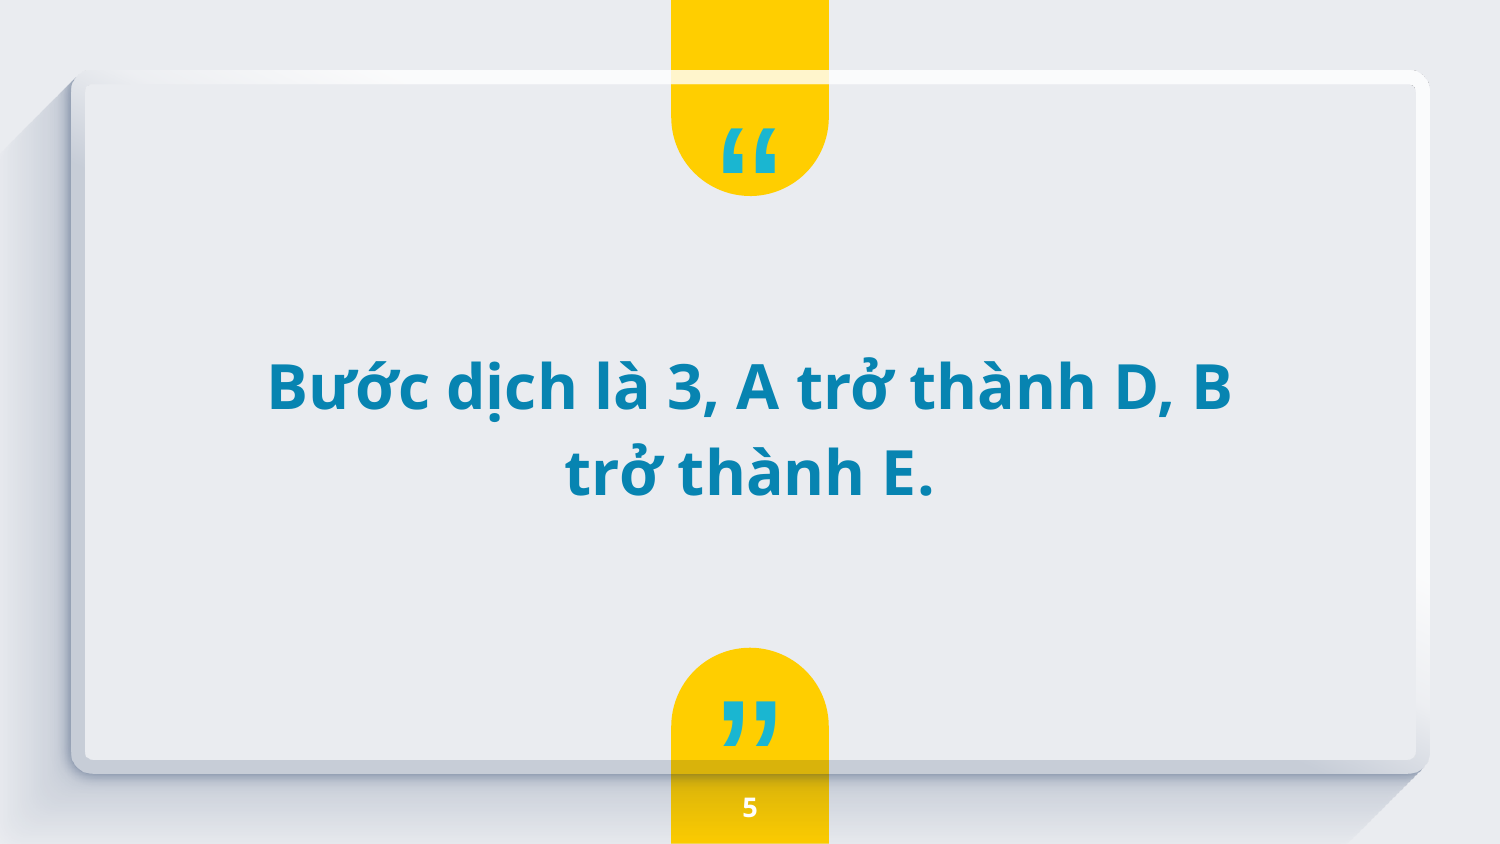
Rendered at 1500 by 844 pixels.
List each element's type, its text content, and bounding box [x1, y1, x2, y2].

slide_number 5 [671, 773, 829, 844]
picture [0, 0, 1500, 844]
list Bước dịch là 3, A trở thành D, B trở thành E. [236, 196, 1264, 648]
